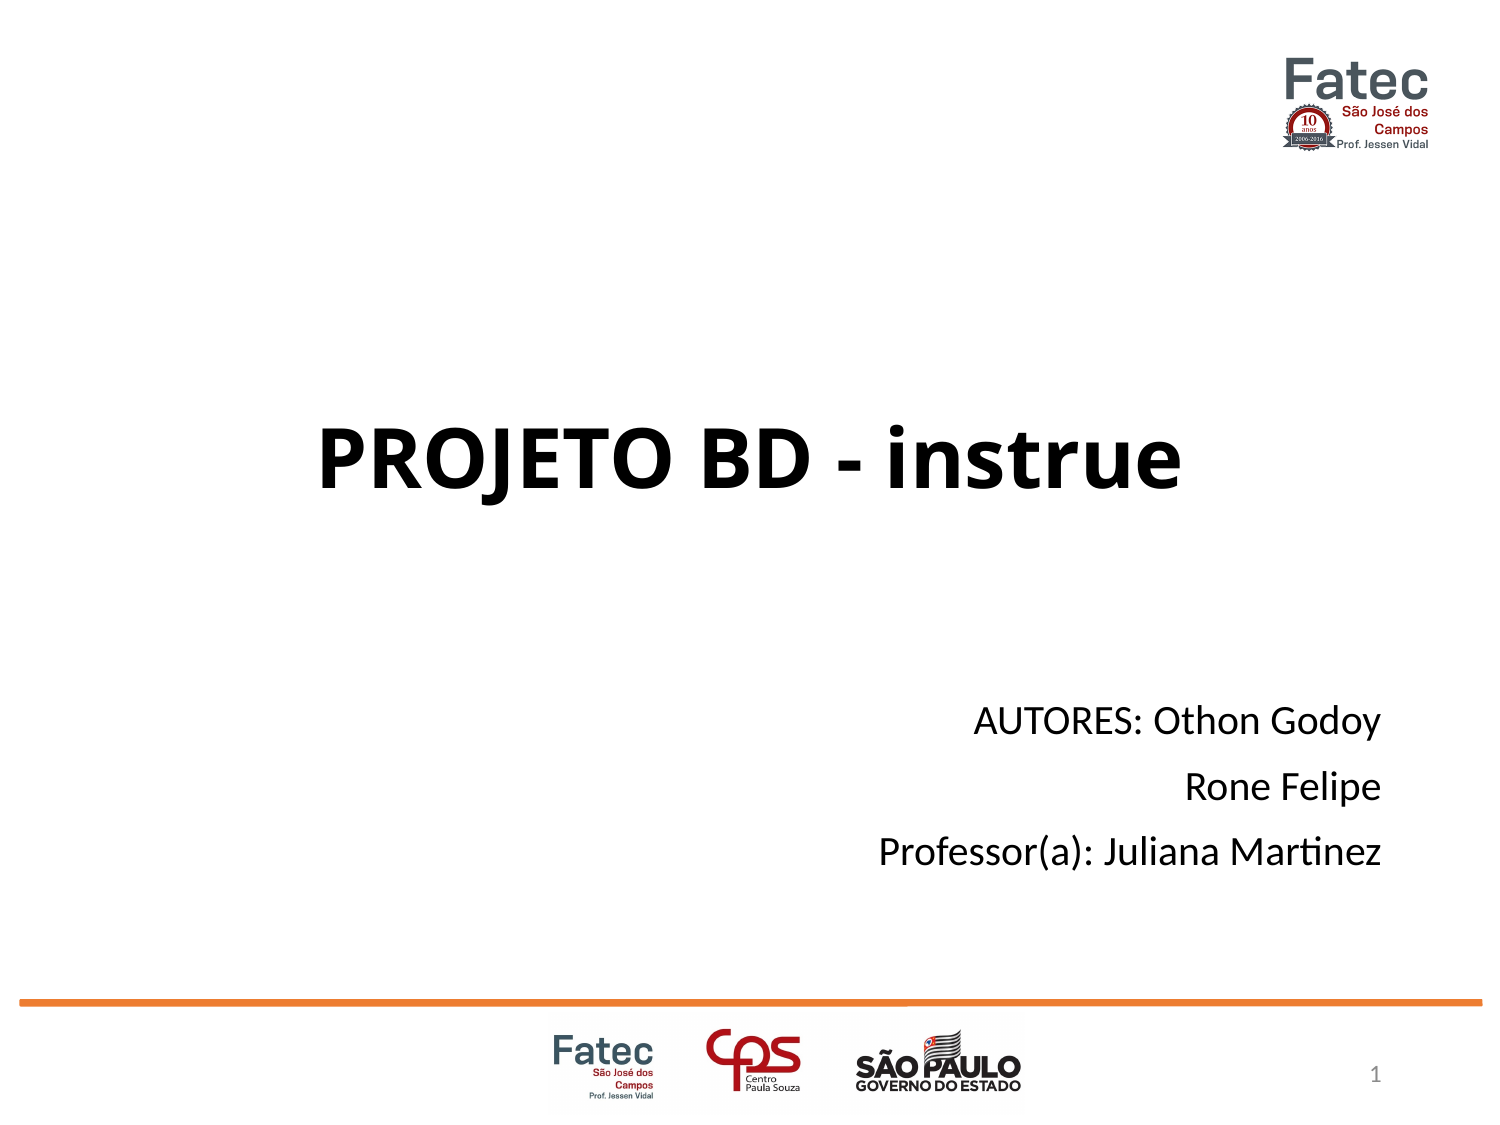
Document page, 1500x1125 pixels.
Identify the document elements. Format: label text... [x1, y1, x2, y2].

picture [1253, 56, 1456, 153]
subtitle AUTORES: Othon Godoy Rone Felipe Professor(a): Juliana Martinez [121, 690, 1397, 963]
picture [548, 1012, 1025, 1115]
slide_number 1 [1059, 1042, 1397, 1103]
title PROJETO BD - instrue [112, 349, 1388, 515]
